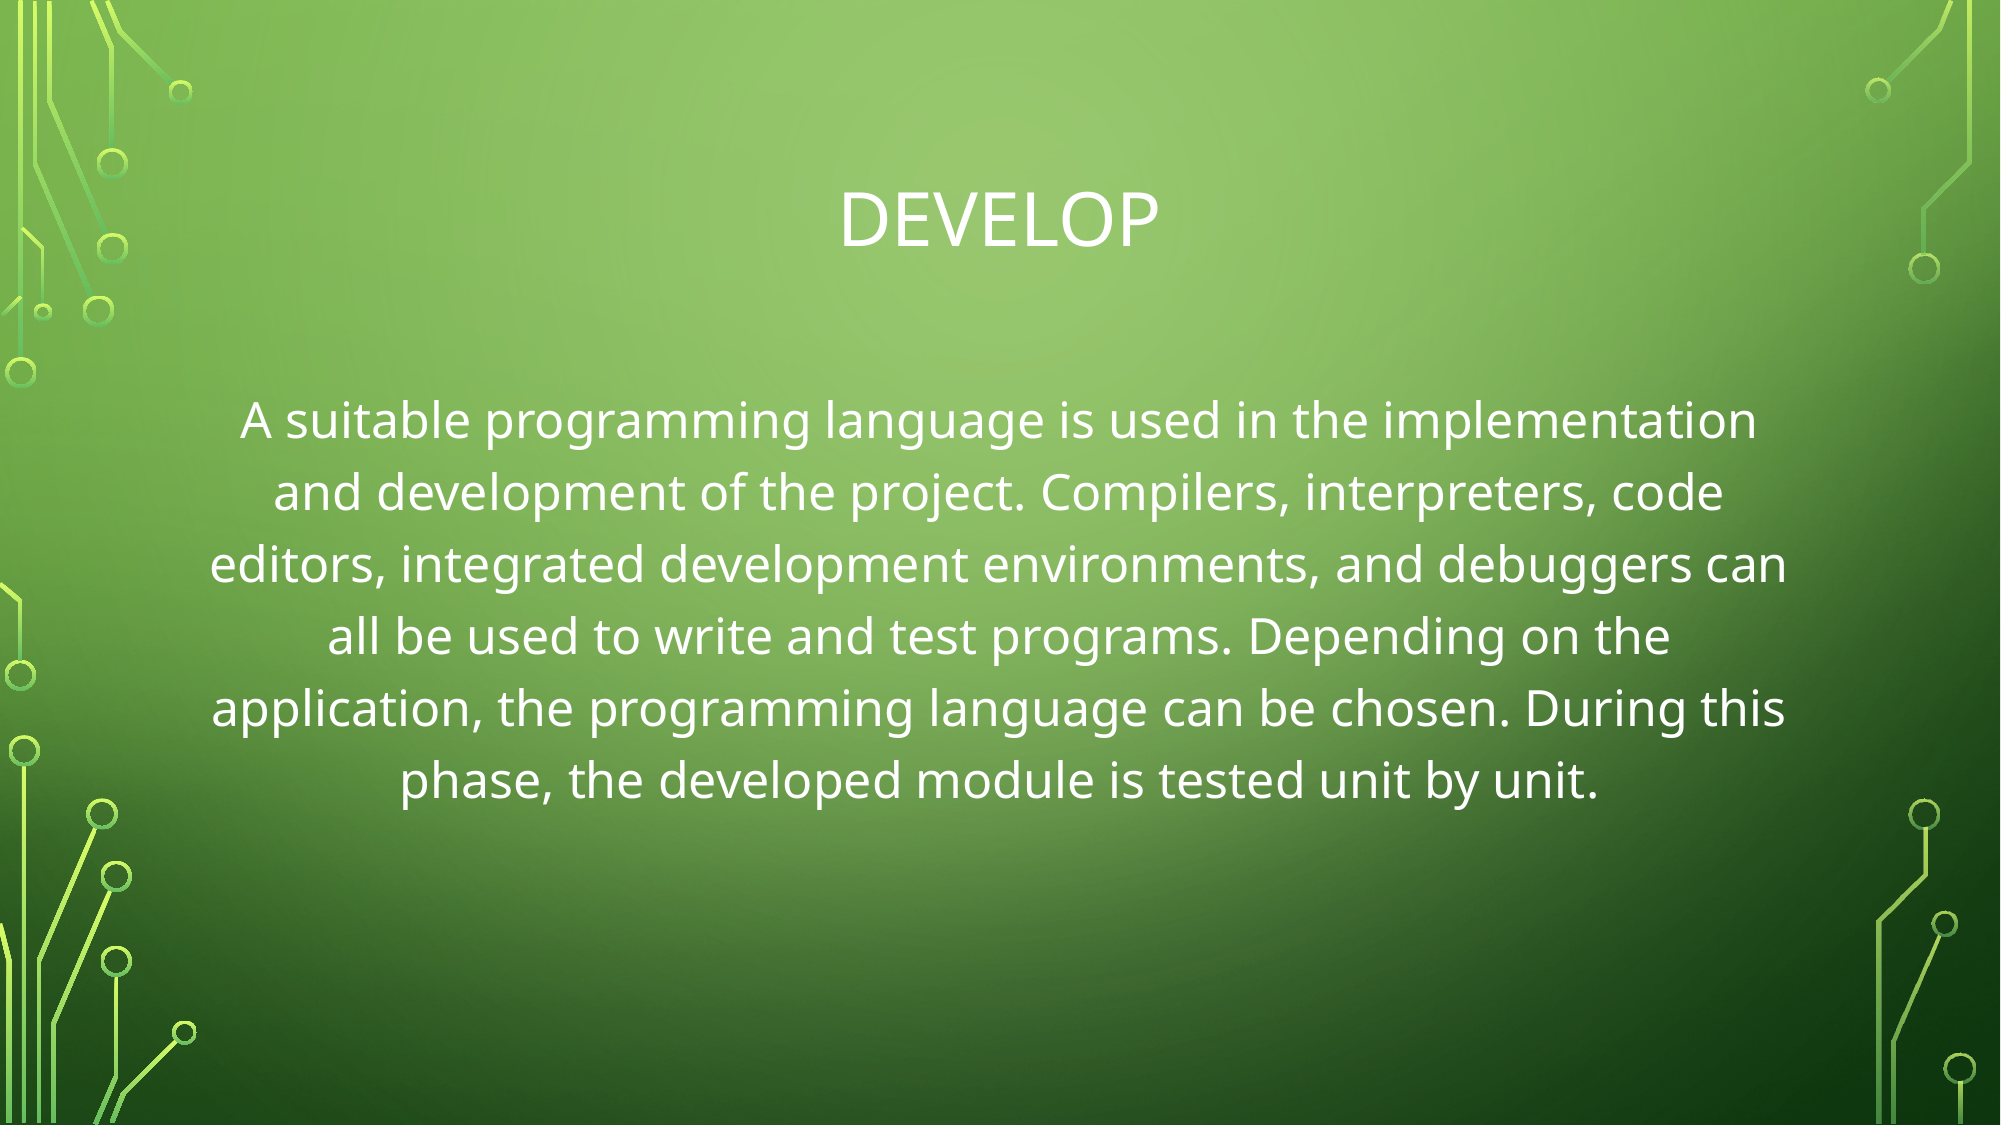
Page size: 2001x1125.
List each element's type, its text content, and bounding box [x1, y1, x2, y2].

title Develop [187, 101, 1813, 344]
list A suitable programming language is used in the implementation and development of the project. Compilers, interpreters, code editors, integrated development environments, and debuggers can all be used to write and test programs. Depending on the application, the programming language can be chosen. During this phase, the developed module is tested unit by unit. [187, 369, 1813, 950]
